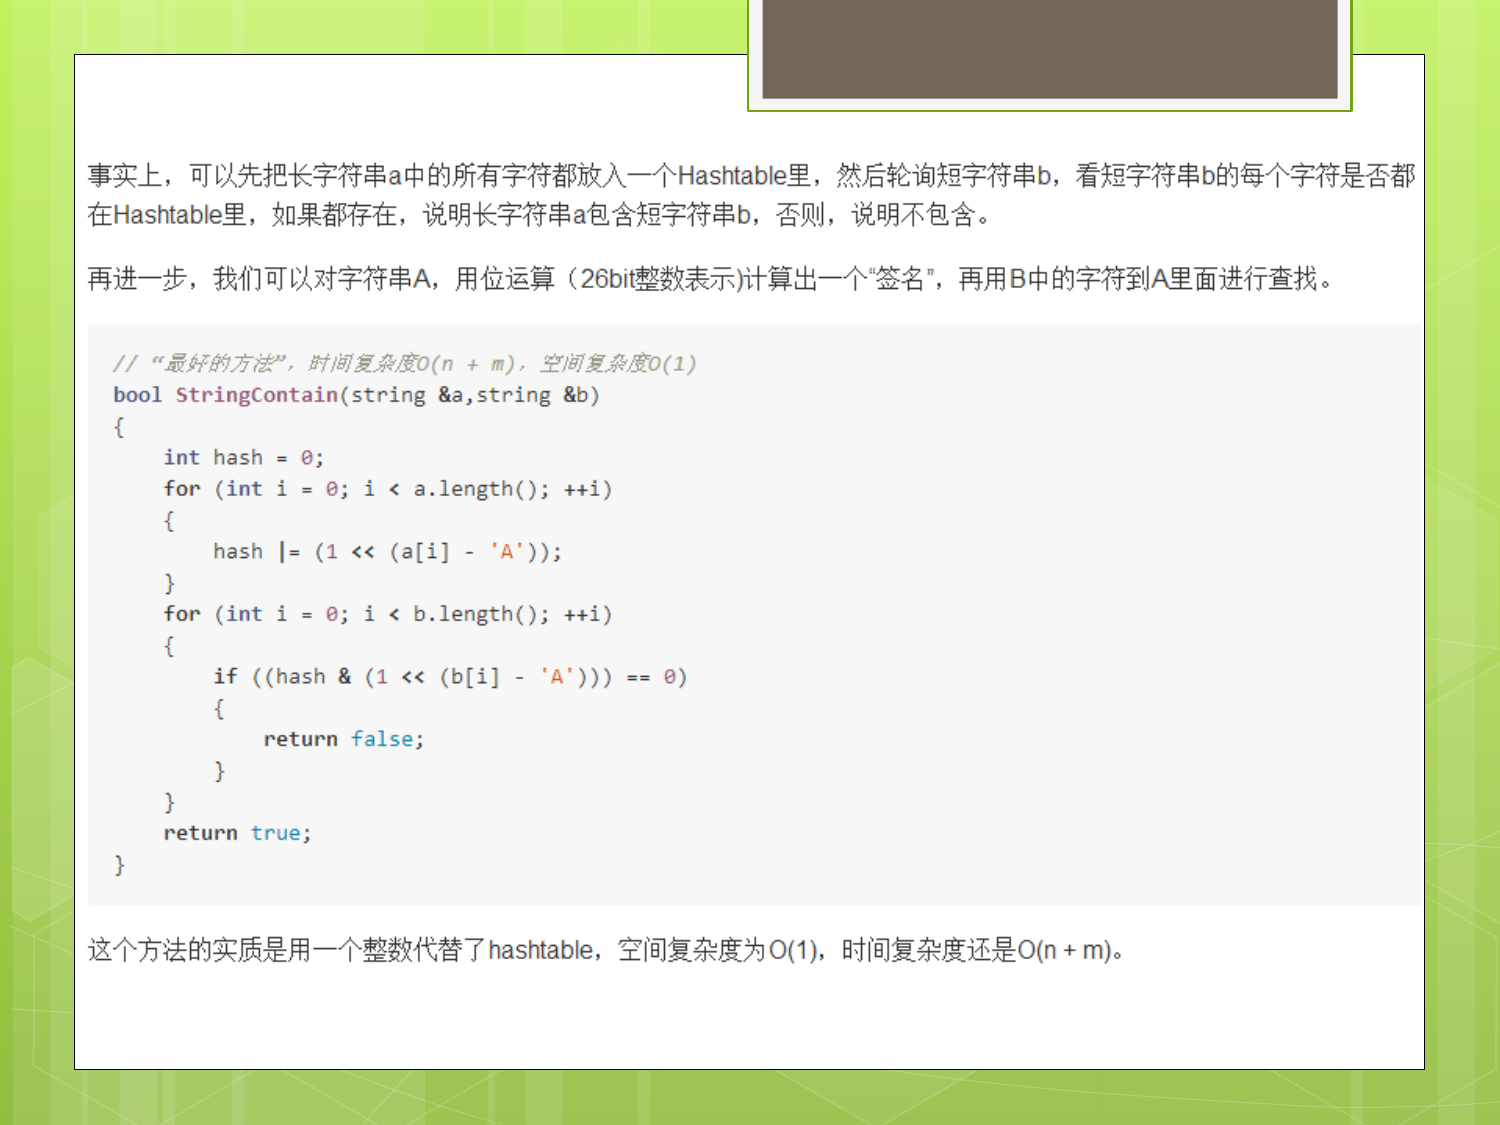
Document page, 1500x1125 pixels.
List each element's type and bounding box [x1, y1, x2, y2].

picture [79, 155, 1421, 970]
